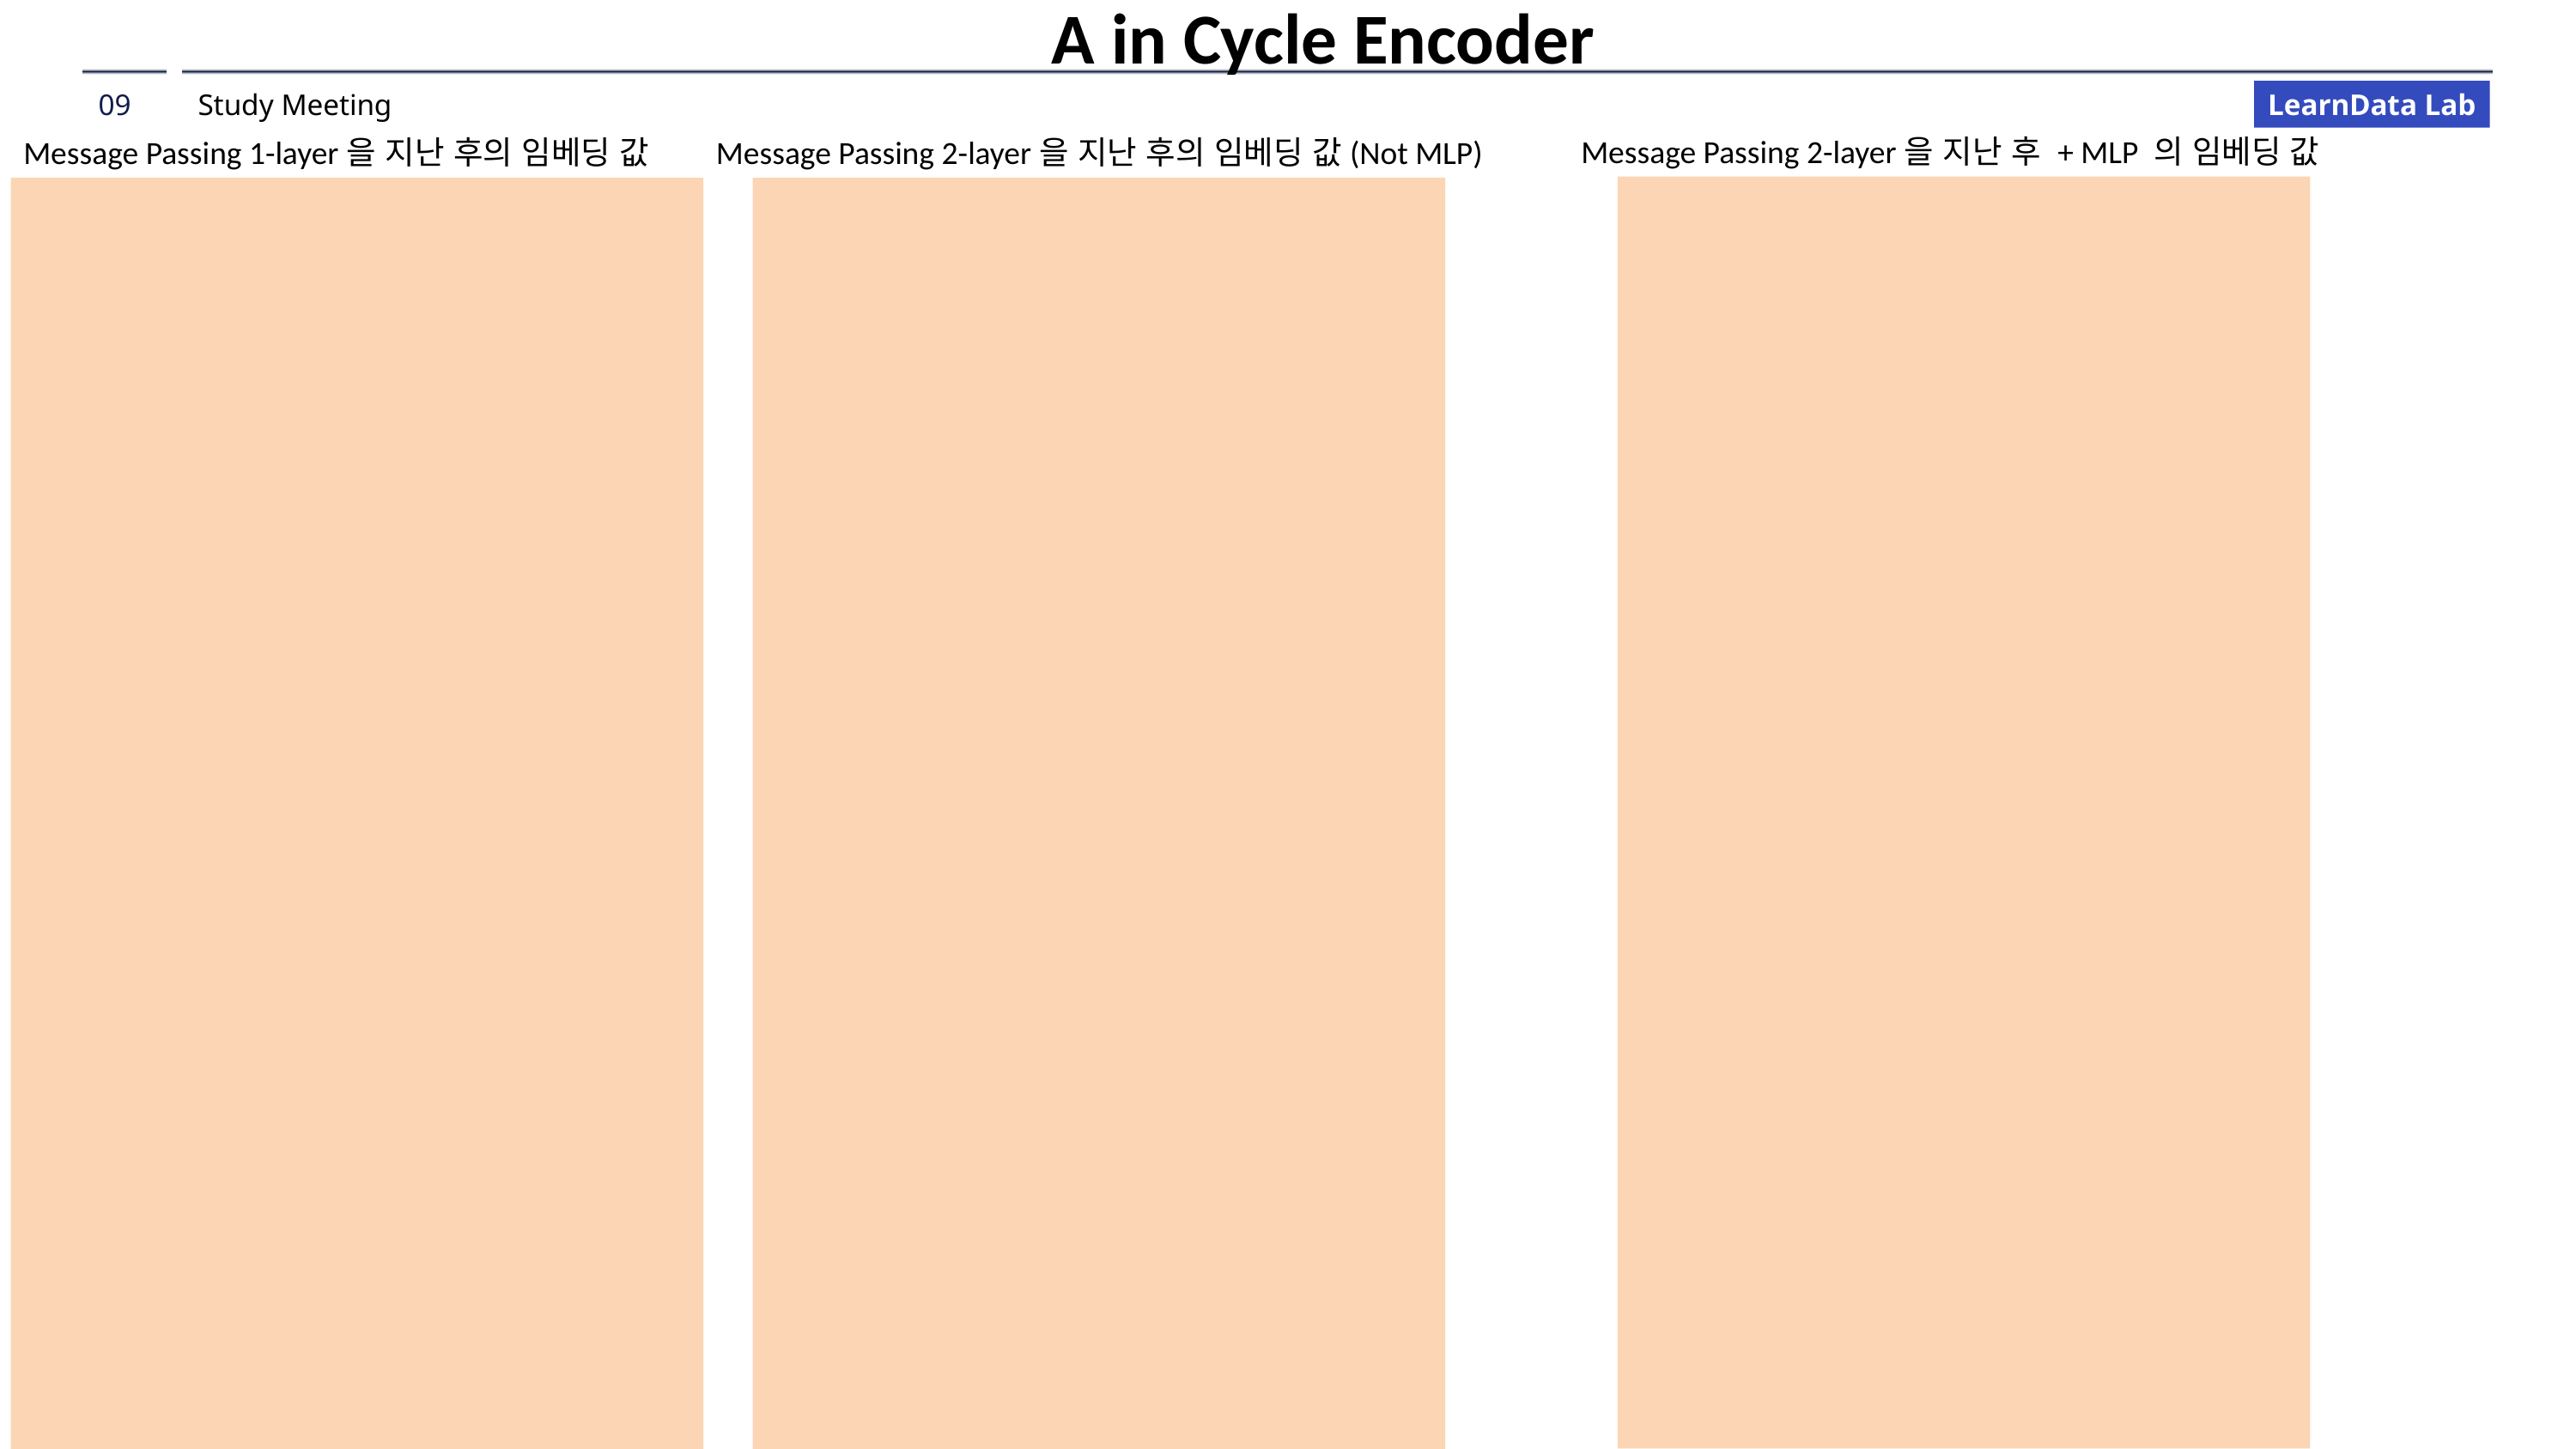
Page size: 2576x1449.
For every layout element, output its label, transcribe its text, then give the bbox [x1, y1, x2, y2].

text_box [9, 176, 705, 1449]
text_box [185, 80, 2490, 142]
text_box [1616, 175, 2312, 1449]
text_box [82, 67, 167, 76]
text_box Message Passing 2-layer을 지난 후의 임베딩 값(Not MLP) [703, 151, 1583, 216]
text_box A in Cycle Encoder [1039, 0, 1608, 66]
text_box Message Passing 1-layer을 지난 후의 임베딩 값 [10, 126, 703, 176]
text_box Message Passing 2-layer을 지난 후 + MLP 의 임베딩 값 [1568, 151, 2447, 177]
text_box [182, 67, 2493, 76]
text_box 09 [85, 82, 161, 126]
text_box [750, 176, 1447, 1449]
